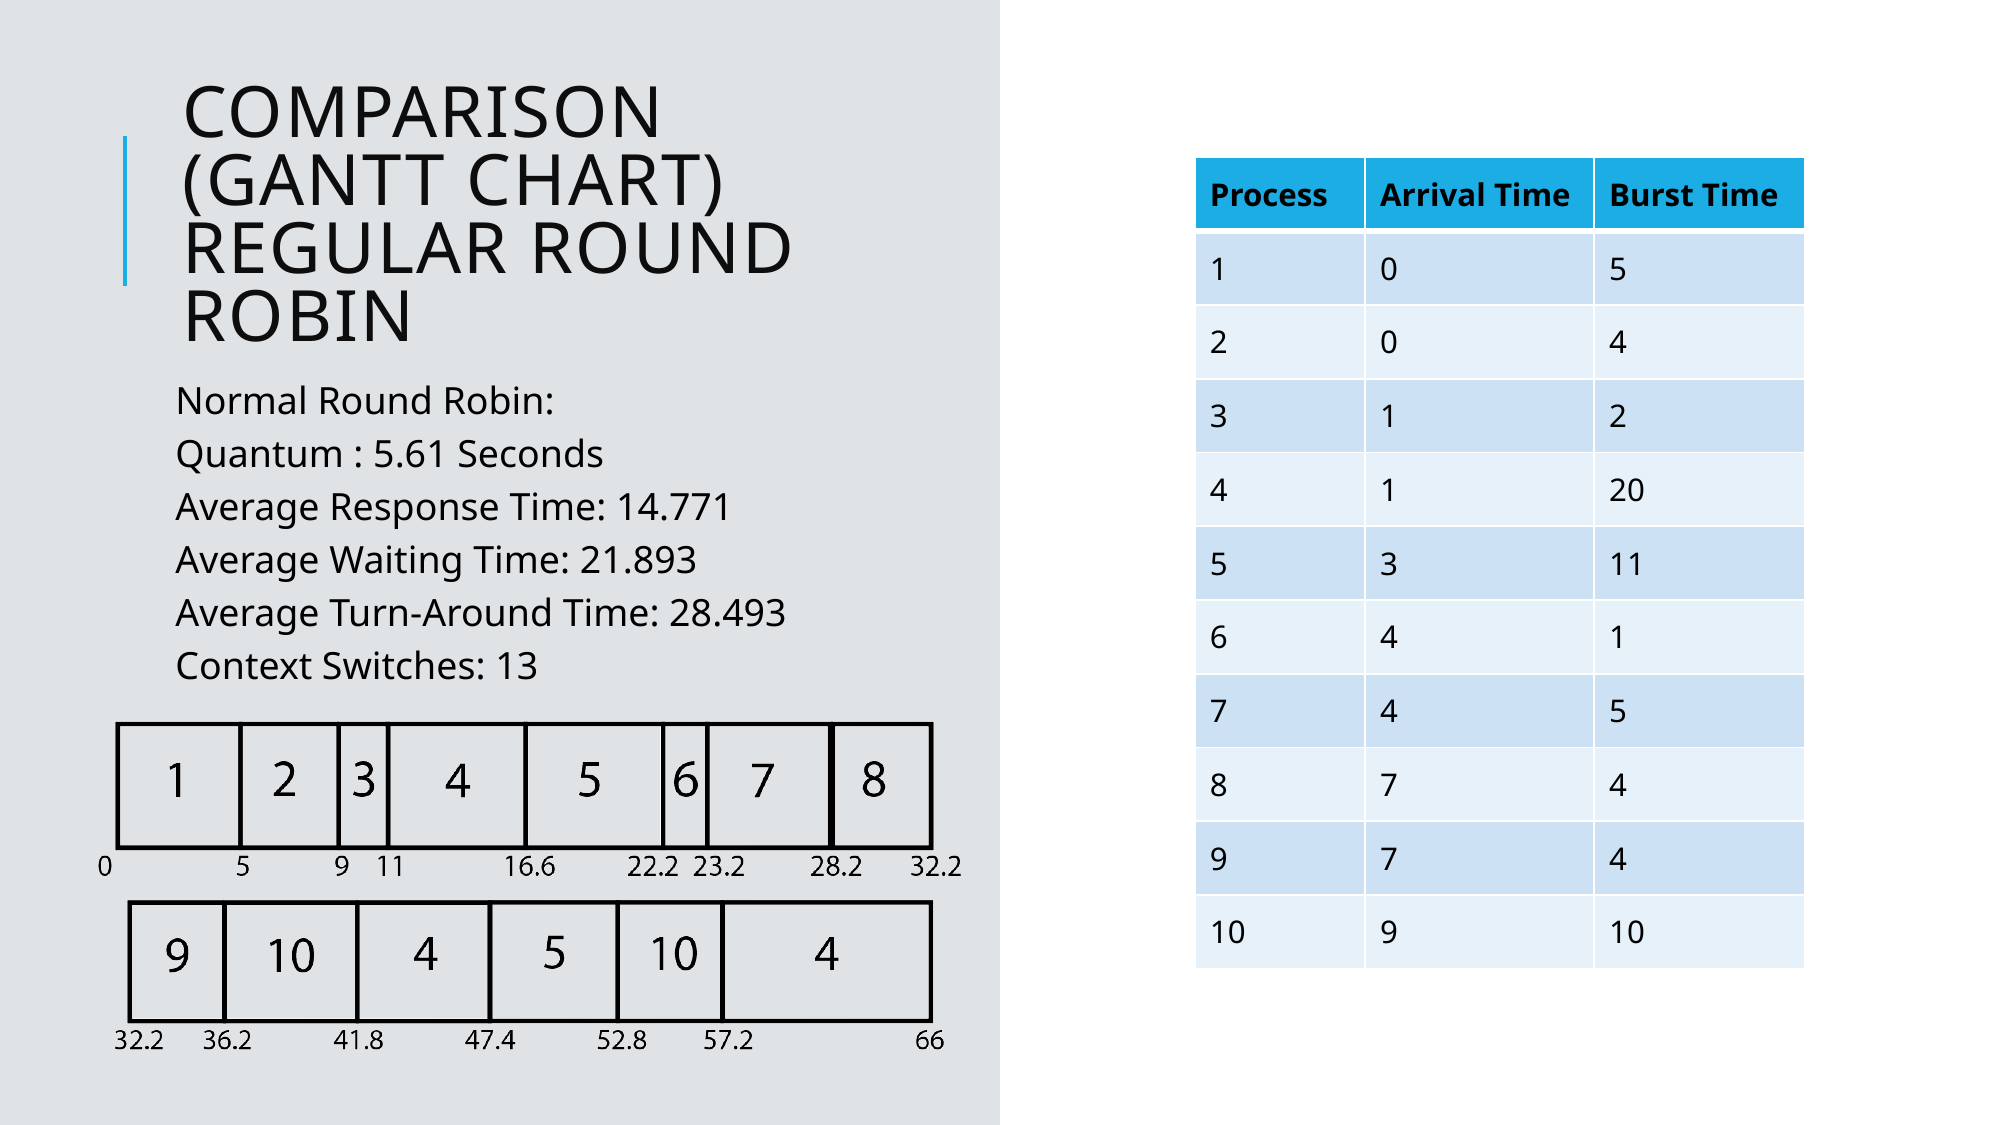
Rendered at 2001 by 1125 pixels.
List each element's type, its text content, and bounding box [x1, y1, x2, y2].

table_cell 4 [1595, 822, 1804, 894]
table_cell 5 [1595, 675, 1804, 747]
table_cell 6 [1196, 601, 1364, 673]
table_cell 9 [1196, 822, 1364, 894]
text_box [0, 0, 1001, 1125]
table_cell 7 [1366, 822, 1593, 894]
table_cell 2 [1595, 380, 1804, 452]
table_cell 4 [1366, 675, 1593, 747]
table_cell 3 [1366, 527, 1593, 599]
picture [102, 896, 953, 1060]
table_cell 1 [1366, 380, 1593, 452]
table_cell 3 [1196, 380, 1364, 452]
table_cell 7 [1196, 675, 1364, 747]
table_cell 4 [1595, 306, 1804, 378]
table_cell 10 [1595, 896, 1804, 968]
table_cell 0 [1366, 306, 1593, 378]
table_cell 5 [1595, 234, 1804, 304]
picture [85, 711, 971, 885]
table_cell 2 [1196, 306, 1364, 378]
table_header Process [1196, 158, 1364, 228]
table_cell 20 [1595, 453, 1804, 525]
table_cell 1 [1595, 601, 1804, 673]
table_cell 1 [1196, 234, 1364, 304]
table_cell 0 [1366, 234, 1593, 304]
table_cell 5 [1196, 527, 1364, 599]
table_cell 1 [1366, 453, 1593, 525]
text_box Normal Round Robin: Quantum : 5.61 Seconds Average Response Time: 14.771 Average Waiting Time: 21.893 Average Turn-Around Time: 28.493 Context Switches: 13 [167, 374, 888, 706]
table_cell 8 [1196, 748, 1364, 820]
table_cell 10 [1196, 896, 1364, 968]
table_cell 11 [1595, 527, 1804, 599]
table_cell 7 [1366, 748, 1593, 820]
table_header Burst Time [1595, 158, 1804, 228]
table_cell 4 [1196, 453, 1364, 525]
table_cell 4 [1366, 601, 1593, 673]
table_cell 4 [1595, 748, 1804, 820]
table_header Arrival Time [1366, 158, 1593, 228]
table_cell 9 [1366, 896, 1593, 968]
title Comparison (Gantt Chart) Regular round robin [168, 75, 888, 363]
